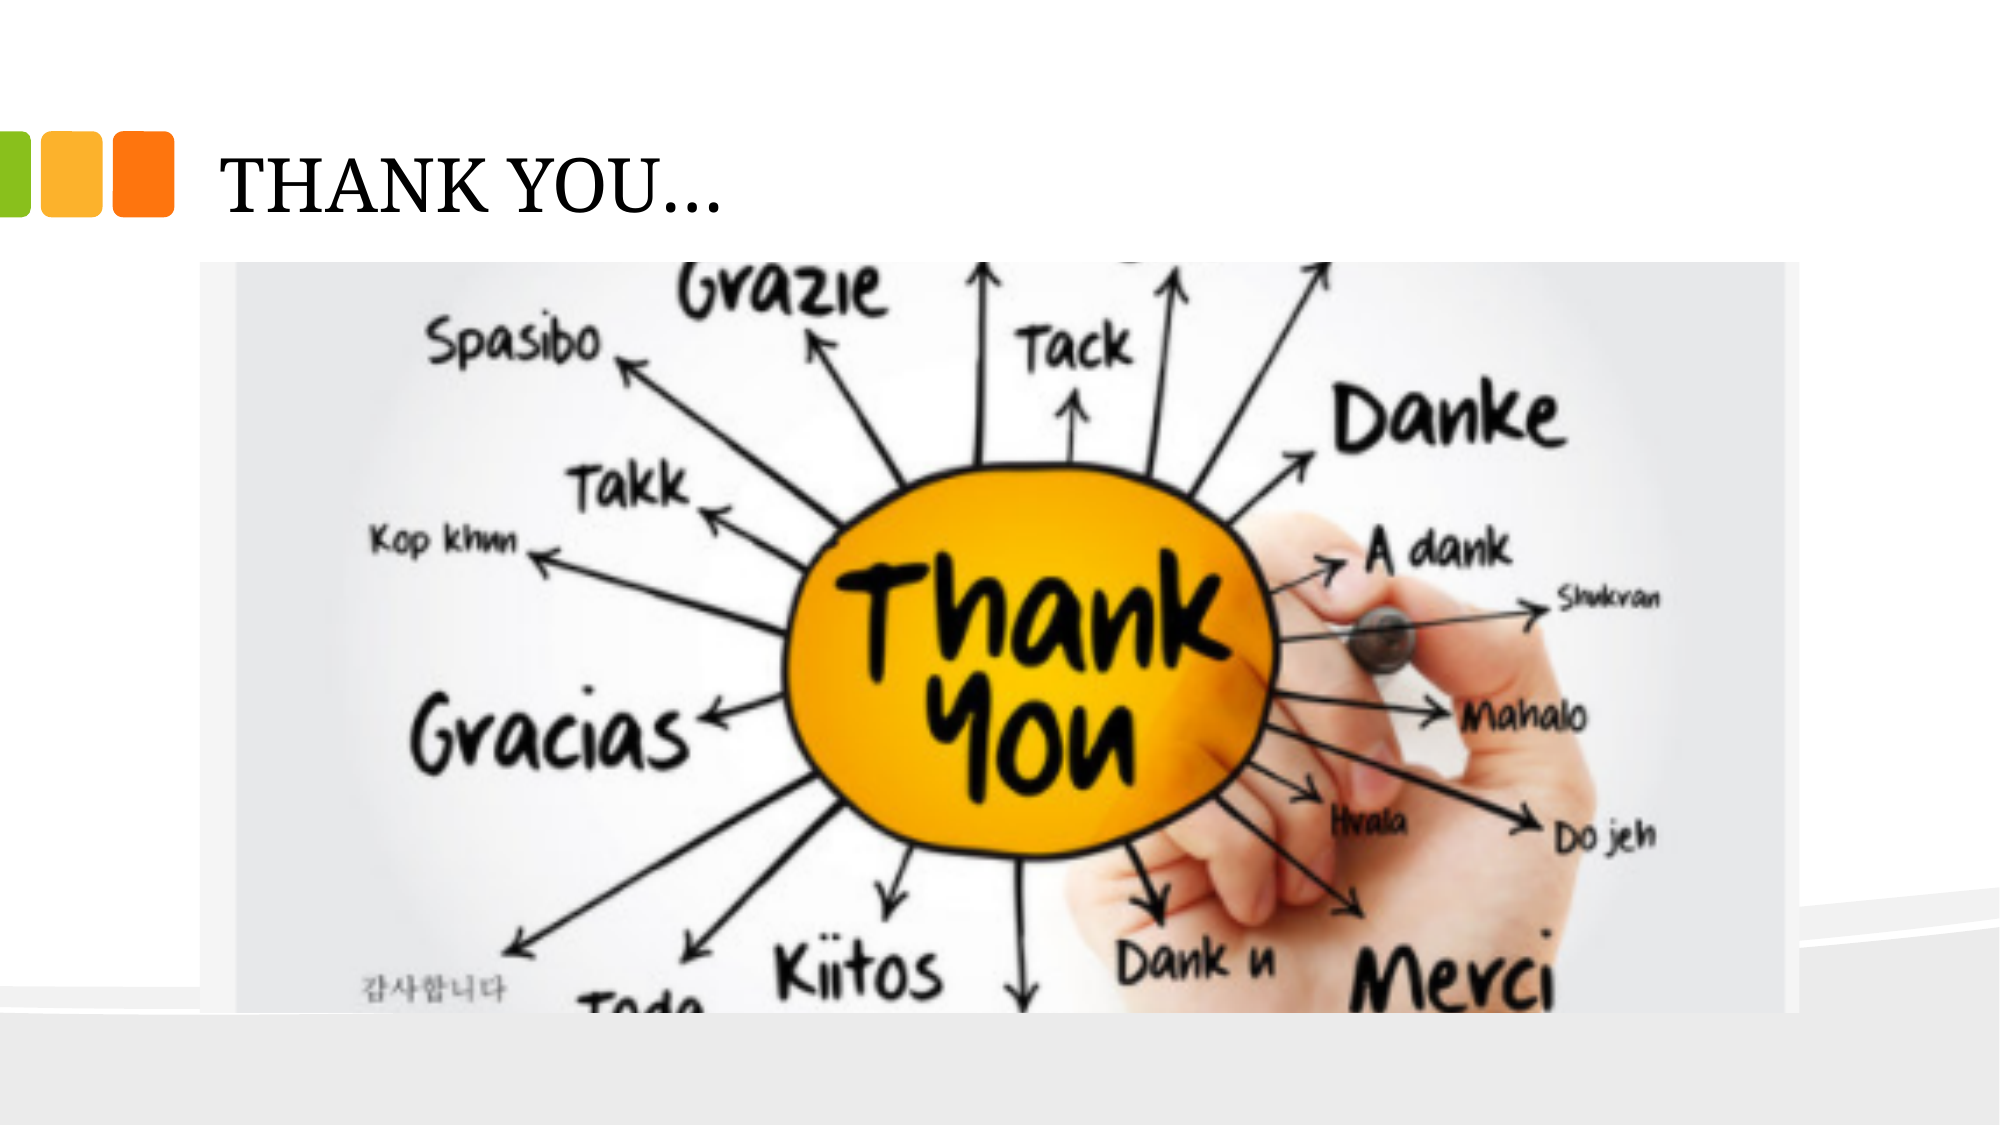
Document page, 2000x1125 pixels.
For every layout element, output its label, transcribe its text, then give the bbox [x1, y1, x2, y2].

title THANK YOU… [199, 24, 1800, 238]
picture [199, 262, 1800, 1013]
